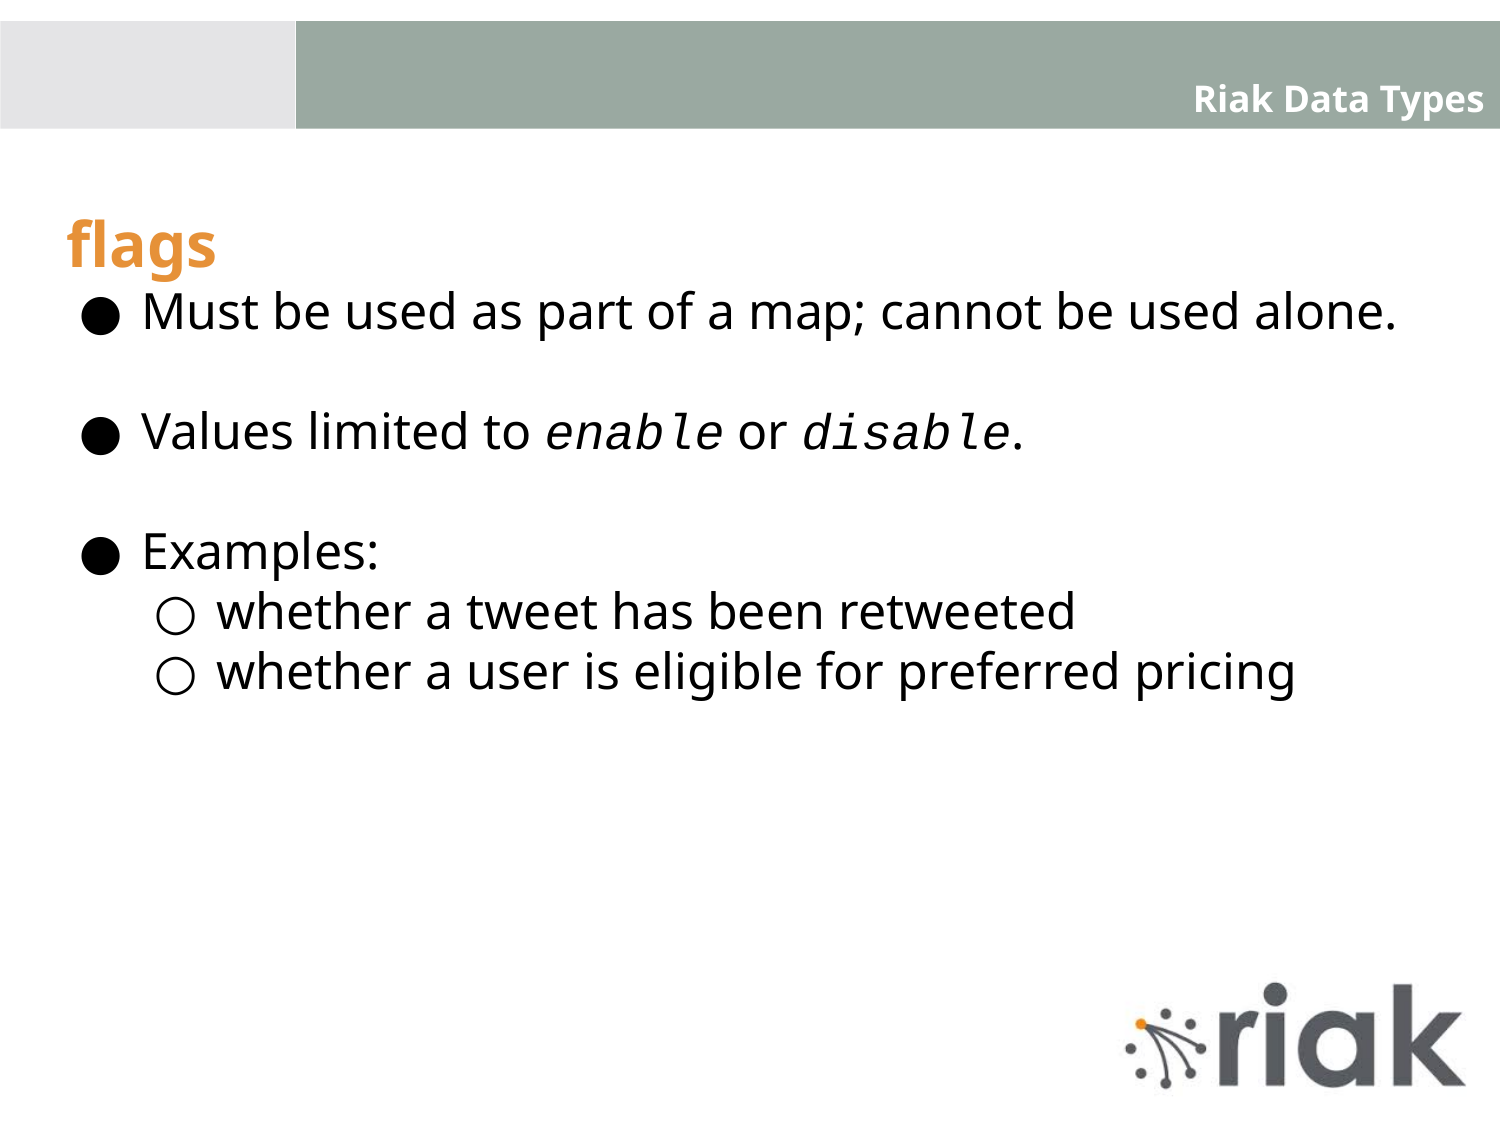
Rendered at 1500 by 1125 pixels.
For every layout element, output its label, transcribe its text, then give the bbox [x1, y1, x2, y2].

picture [1106, 963, 1485, 1107]
text_box [0, 21, 296, 129]
text_box [296, 21, 1500, 59]
title Riak Data Types [201, 59, 1500, 135]
text_box flags Must be used as part of a map; cannot be used alone. Values limited to enable or disable. Examples: whether a tweet has been retweeted whether a user is eligible for preferred pricing [51, 189, 1442, 918]
